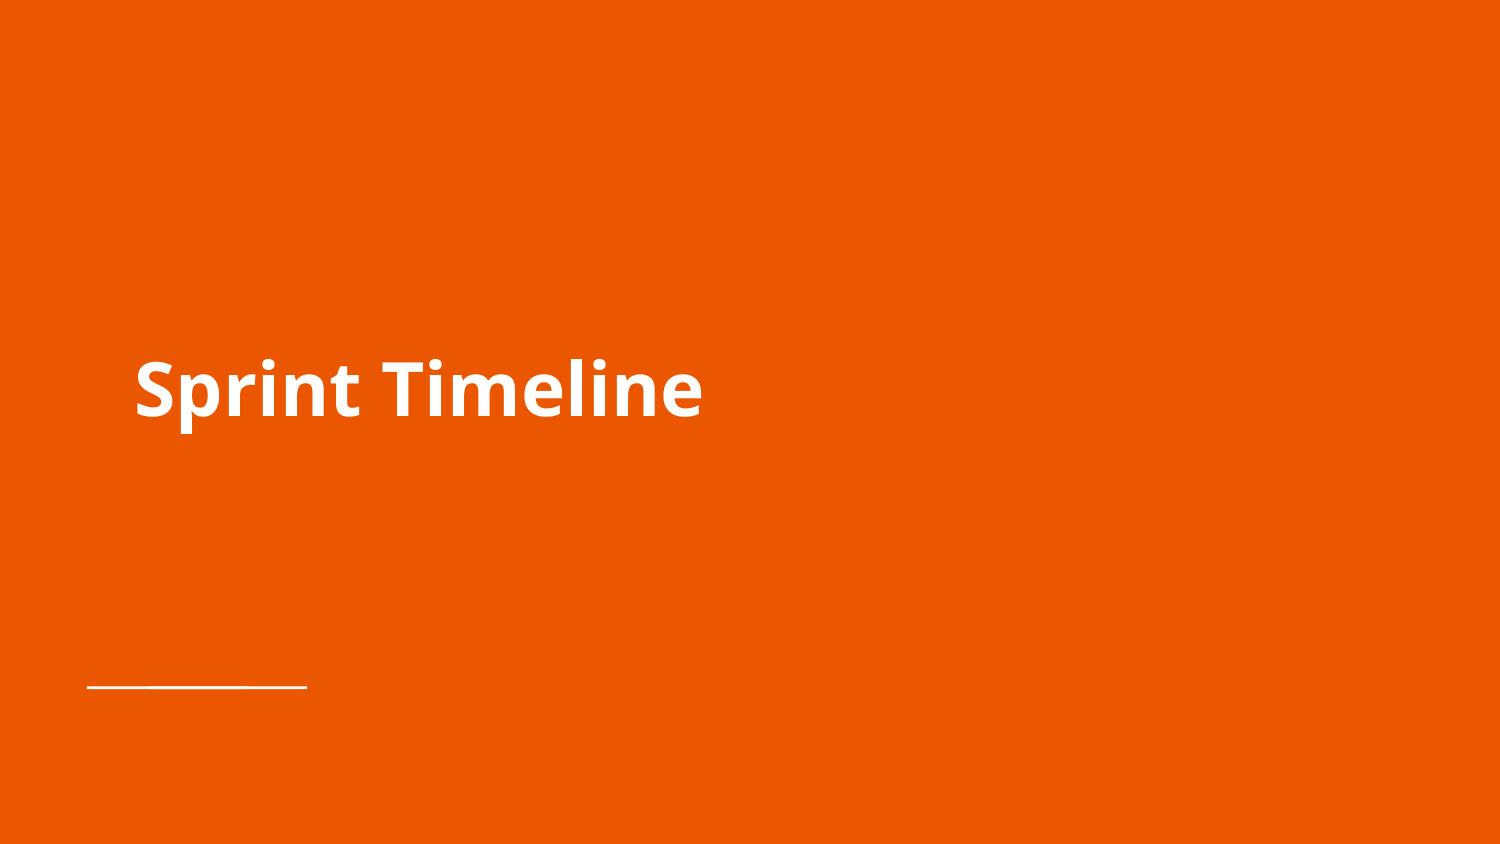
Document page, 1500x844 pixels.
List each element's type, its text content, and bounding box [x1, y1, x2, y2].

title Sprint Timeline [119, 141, 1272, 632]
